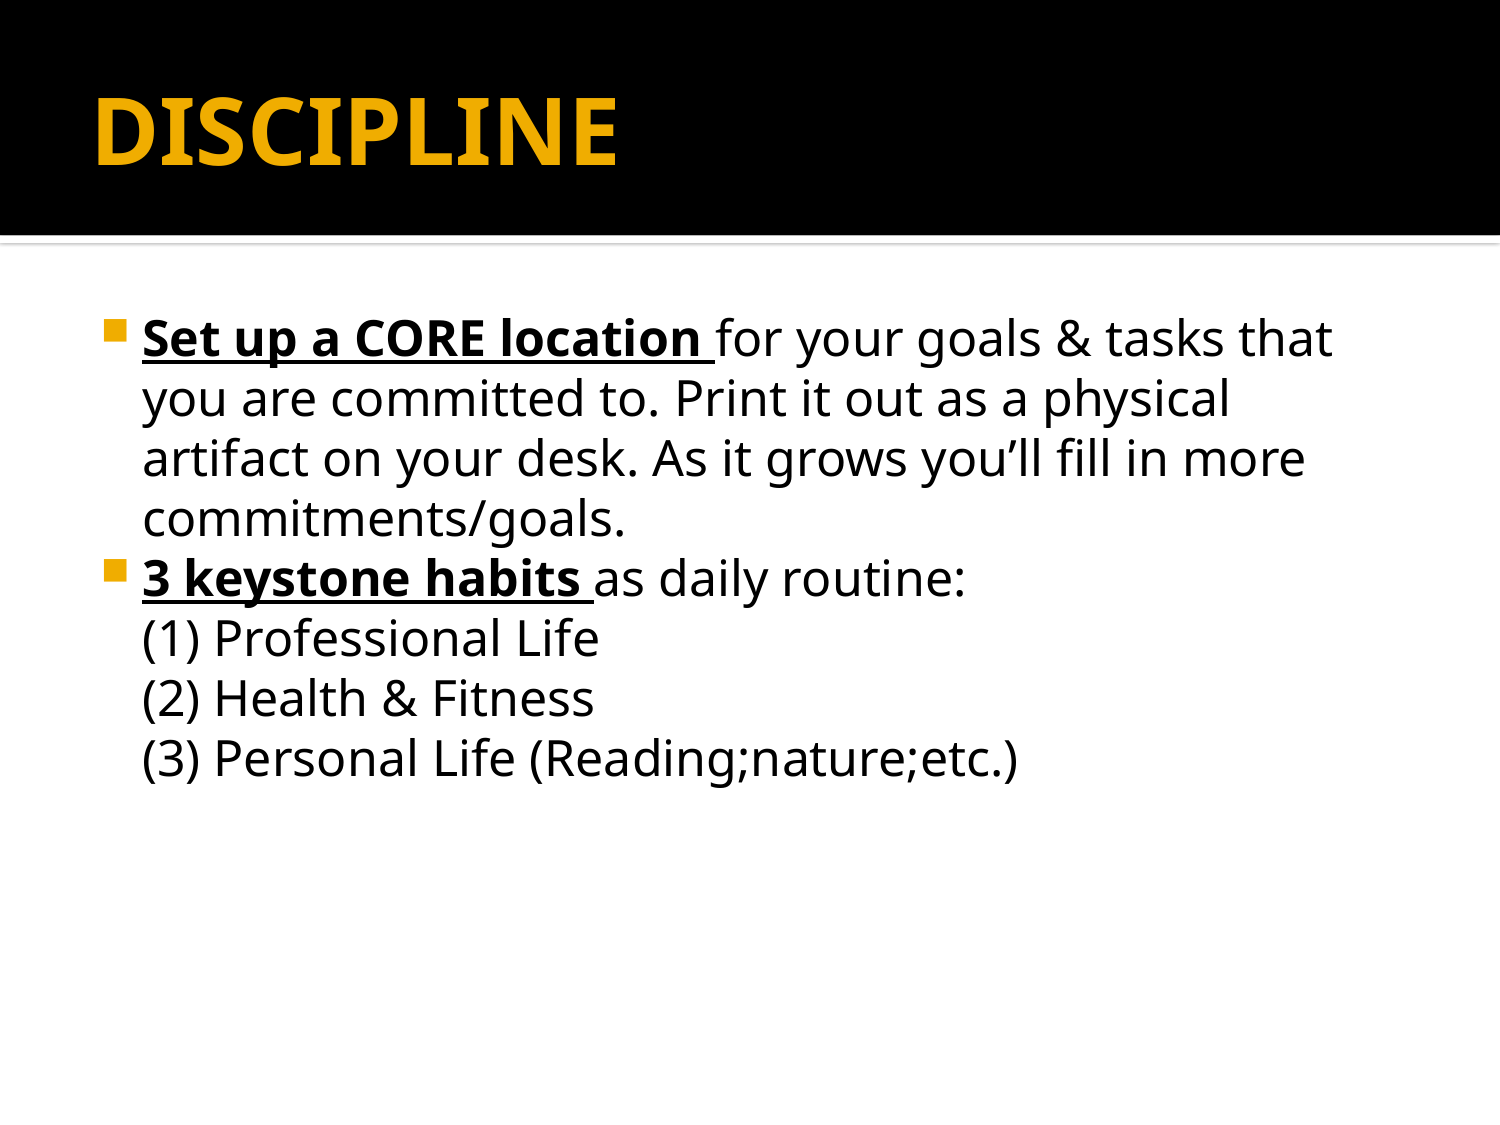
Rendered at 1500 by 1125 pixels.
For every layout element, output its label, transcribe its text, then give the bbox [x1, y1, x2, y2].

title DISCIPLINE [75, 25, 1425, 231]
list Set up a CORE location for your goals & tasks that you are committed to. Print it out as a physical artifact on your desk. As it grows you’ll fill in more commitments/goals. 3 keystone habits as daily routine: (1) Professional Life (2) Health & Fitness (3) Personal Life (Reading;nature;etc.) [75, 291, 1425, 1050]
